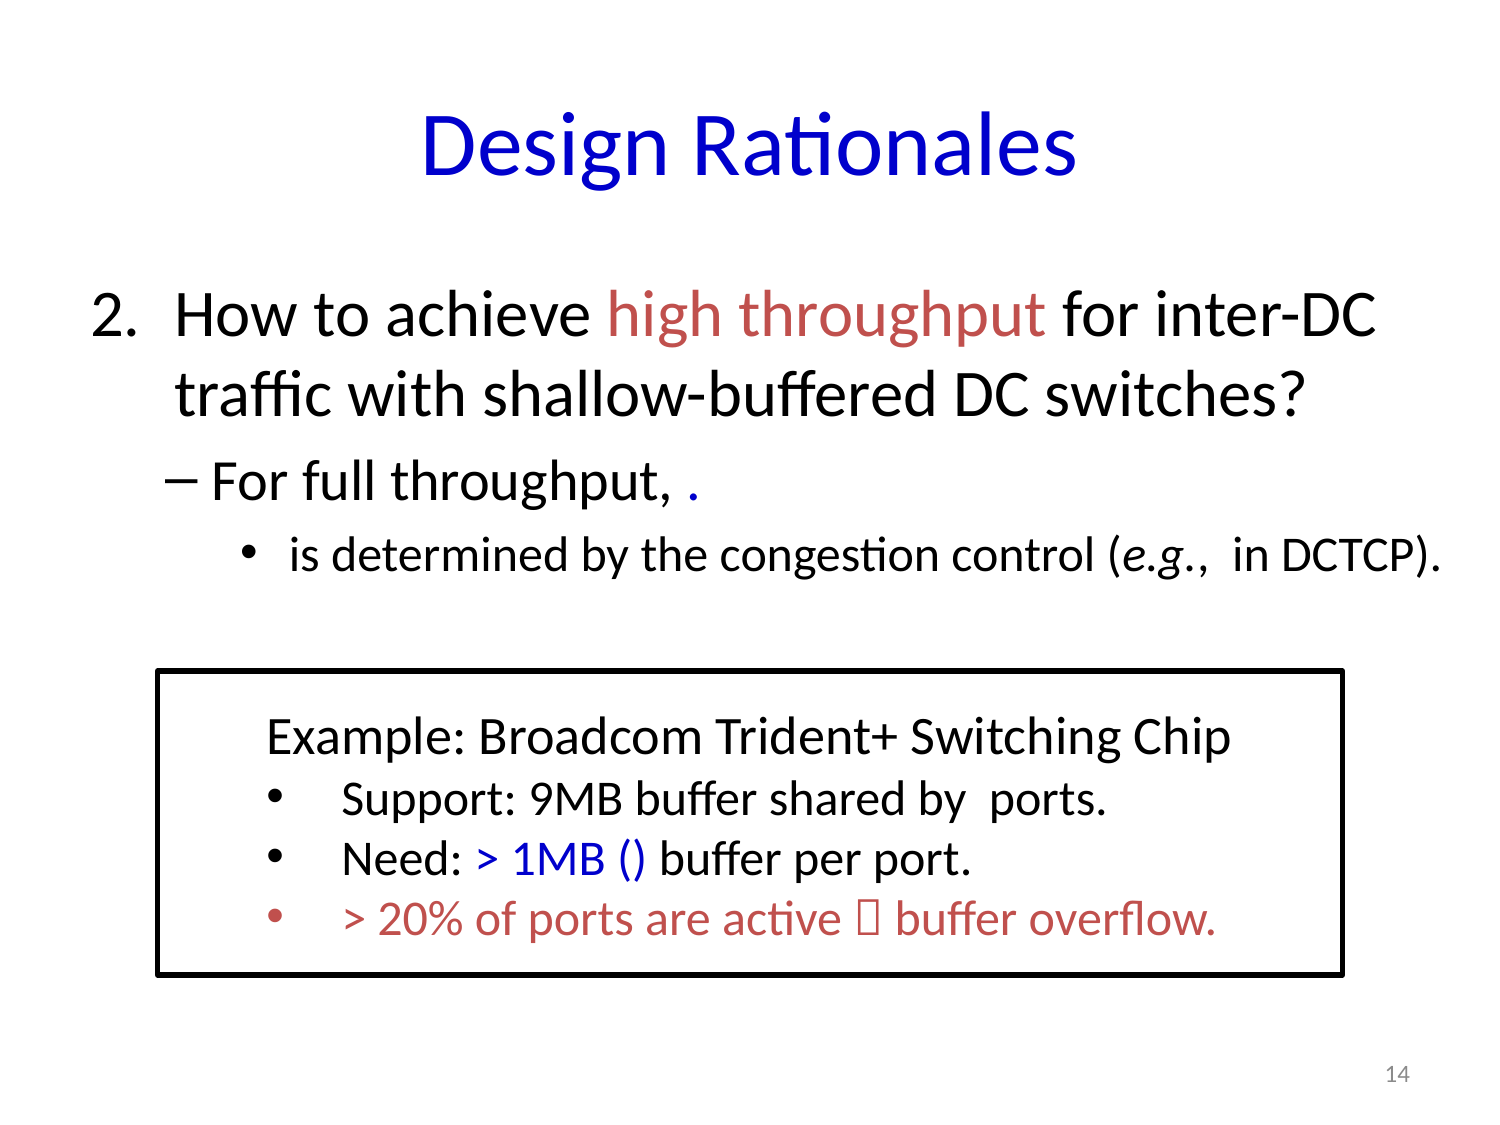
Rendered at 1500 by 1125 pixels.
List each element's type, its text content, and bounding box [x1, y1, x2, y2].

slide_number 14 [1074, 1042, 1425, 1103]
title Design Rationales [75, 45, 1425, 233]
